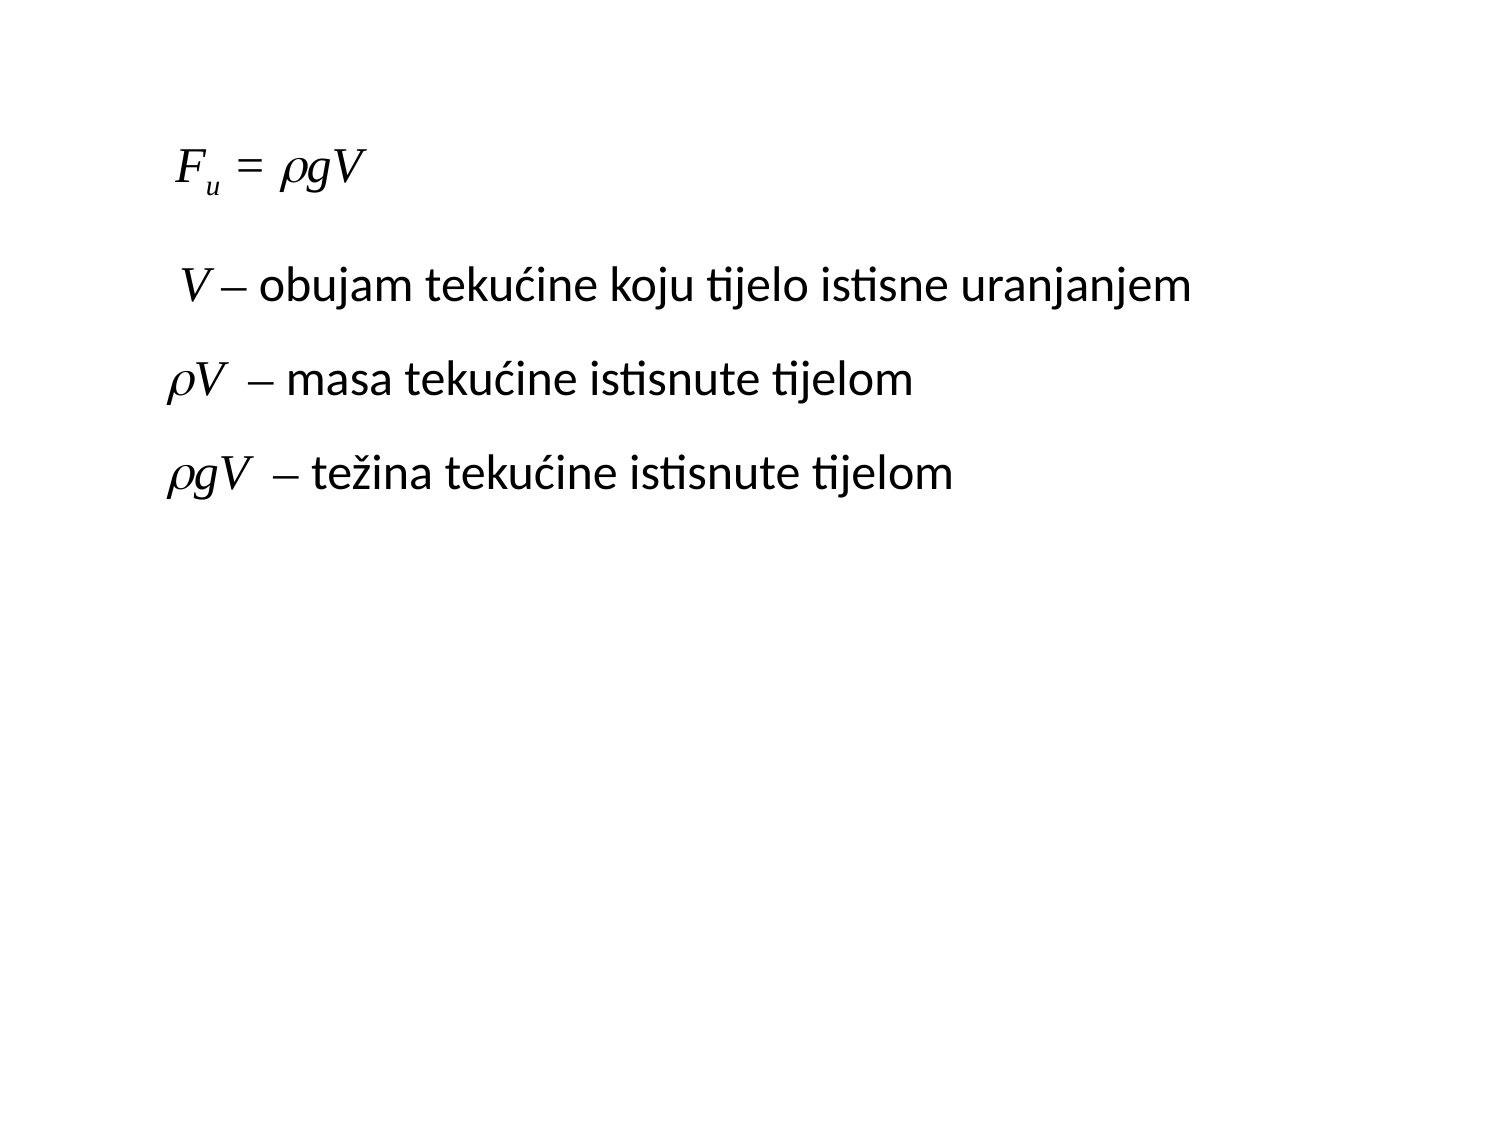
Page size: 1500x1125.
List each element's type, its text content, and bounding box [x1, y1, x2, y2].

text_box V – obujam tekućine koju tijelo istisne uranjanjem [164, 244, 1208, 320]
text_box Fu = gV [160, 125, 378, 209]
text_box gV – težina tekućine istisnute tijelom [151, 432, 970, 508]
text_box V – masa tekućine istisnute tijelom [151, 337, 930, 413]
